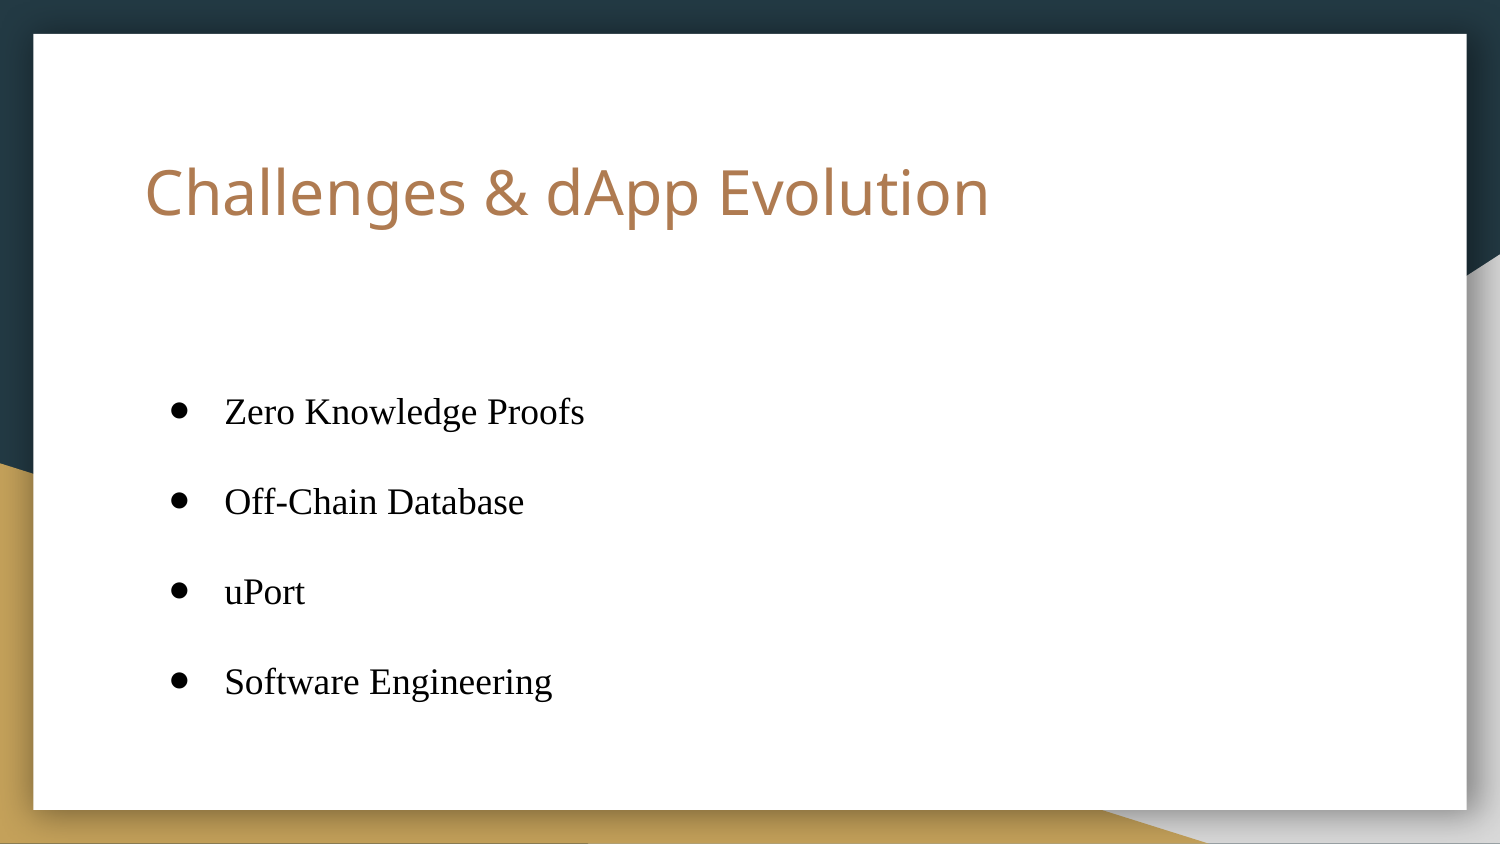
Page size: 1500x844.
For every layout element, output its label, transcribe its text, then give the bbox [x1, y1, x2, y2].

title Challenges & dApp Evolution [129, 137, 1361, 295]
list Zero Knowledge Proofs Off-Chain Database uPort Software Engineering [134, 326, 1366, 729]
